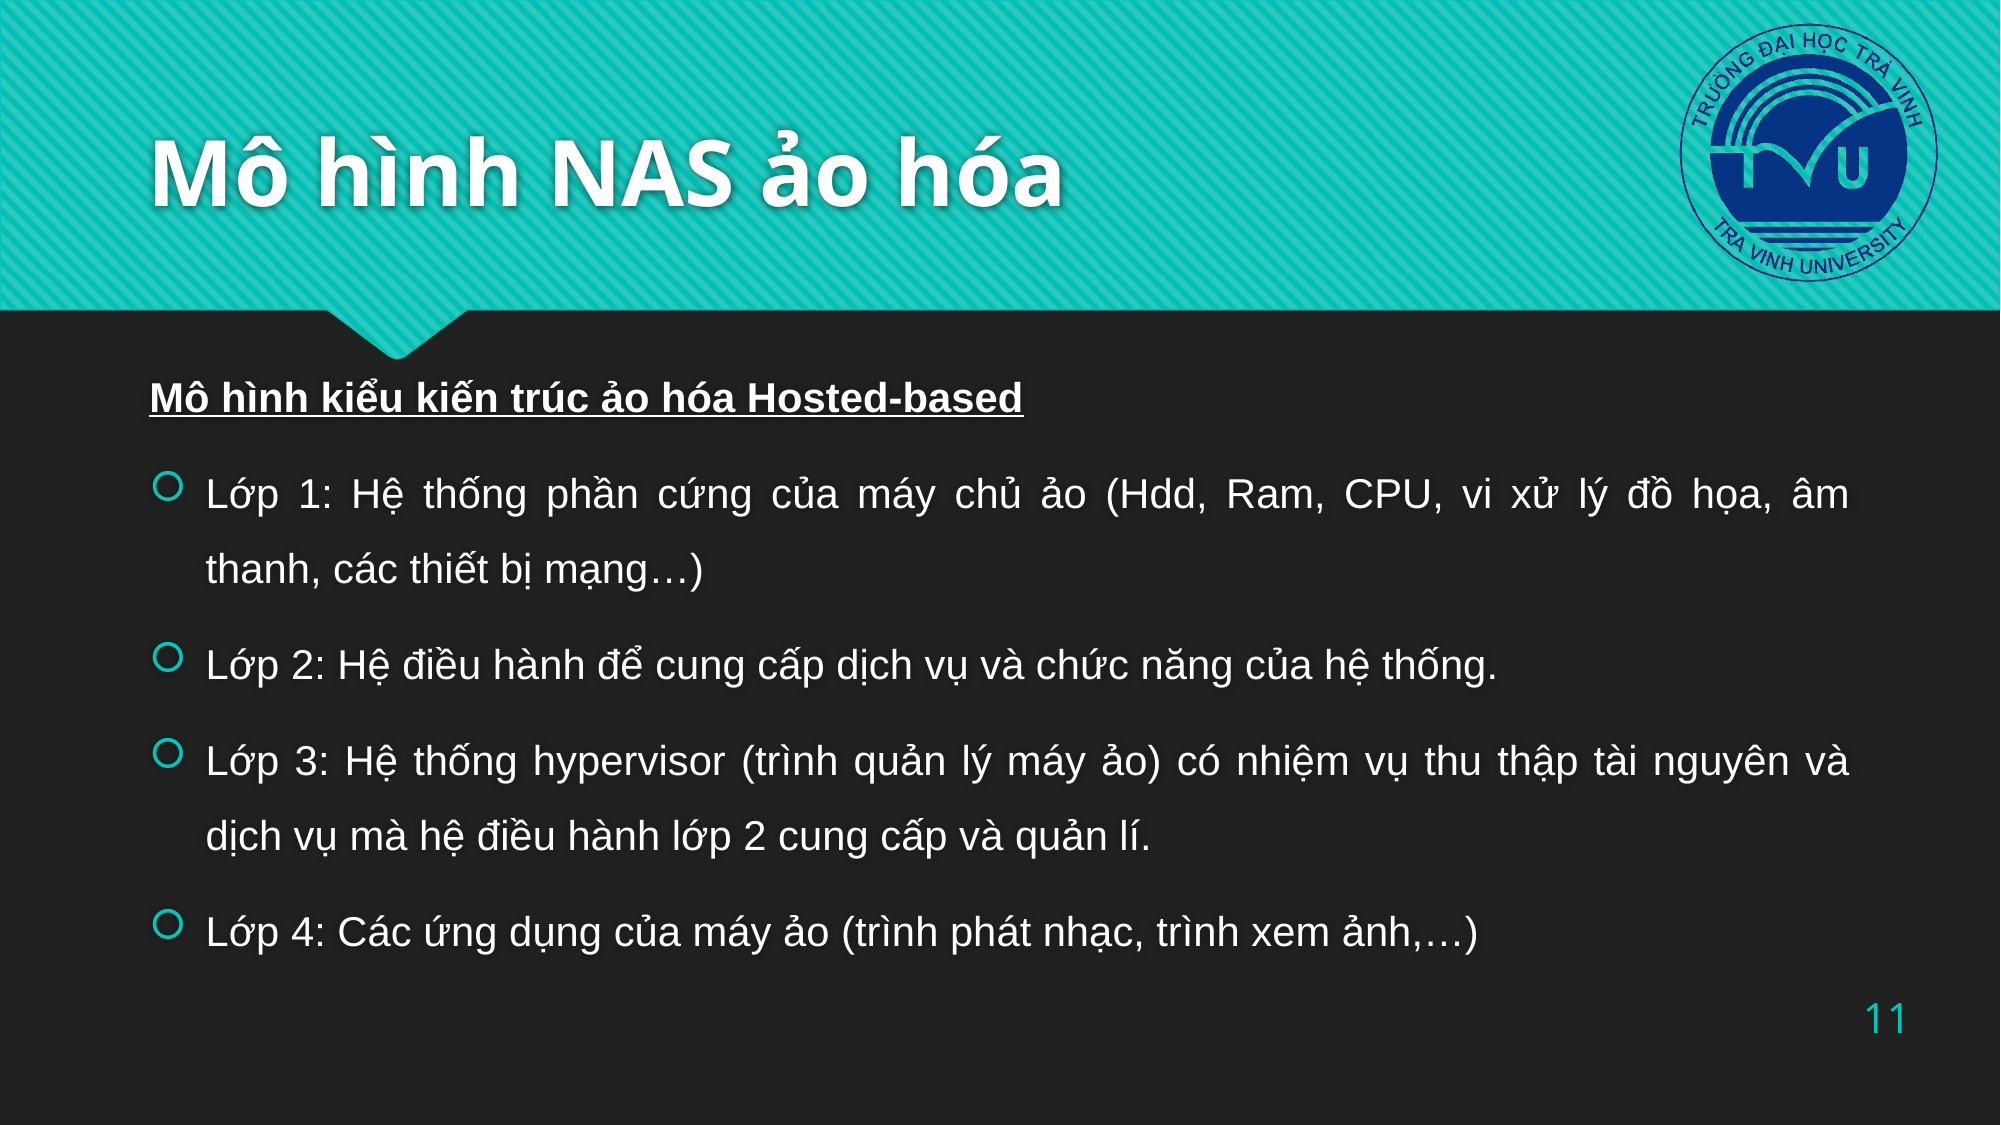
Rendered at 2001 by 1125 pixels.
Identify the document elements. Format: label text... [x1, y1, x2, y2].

list Mô hình kiểu kiến trúc ảo hóa Hosted-based Lớp 1: Hệ thống phần cứng của máy chủ ảo (Hdd, Ram, CPU, vi xử lý đồ họa, âm thanh, các thiết bị mạng…) Lớp 2: Hệ điều hành để cung cấp dịch vụ và chức năng của hệ thống. Lớp 3: Hệ thống hypervisor (trình quản lý máy ảo) có nhiệm vụ thu thập tài nguyên và dịch vụ mà hệ điều hành lớp 2 cung cấp và quản lí. Lớp 4: Các ứng dụng của máy ảo (trình phát nhạc, trình xem ảnh,…) [134, 364, 1866, 962]
title Mô hình NAS ảo hóa [132, 73, 1868, 233]
picture [1679, 23, 1938, 282]
slide_number 11 [1751, 970, 1926, 1051]
